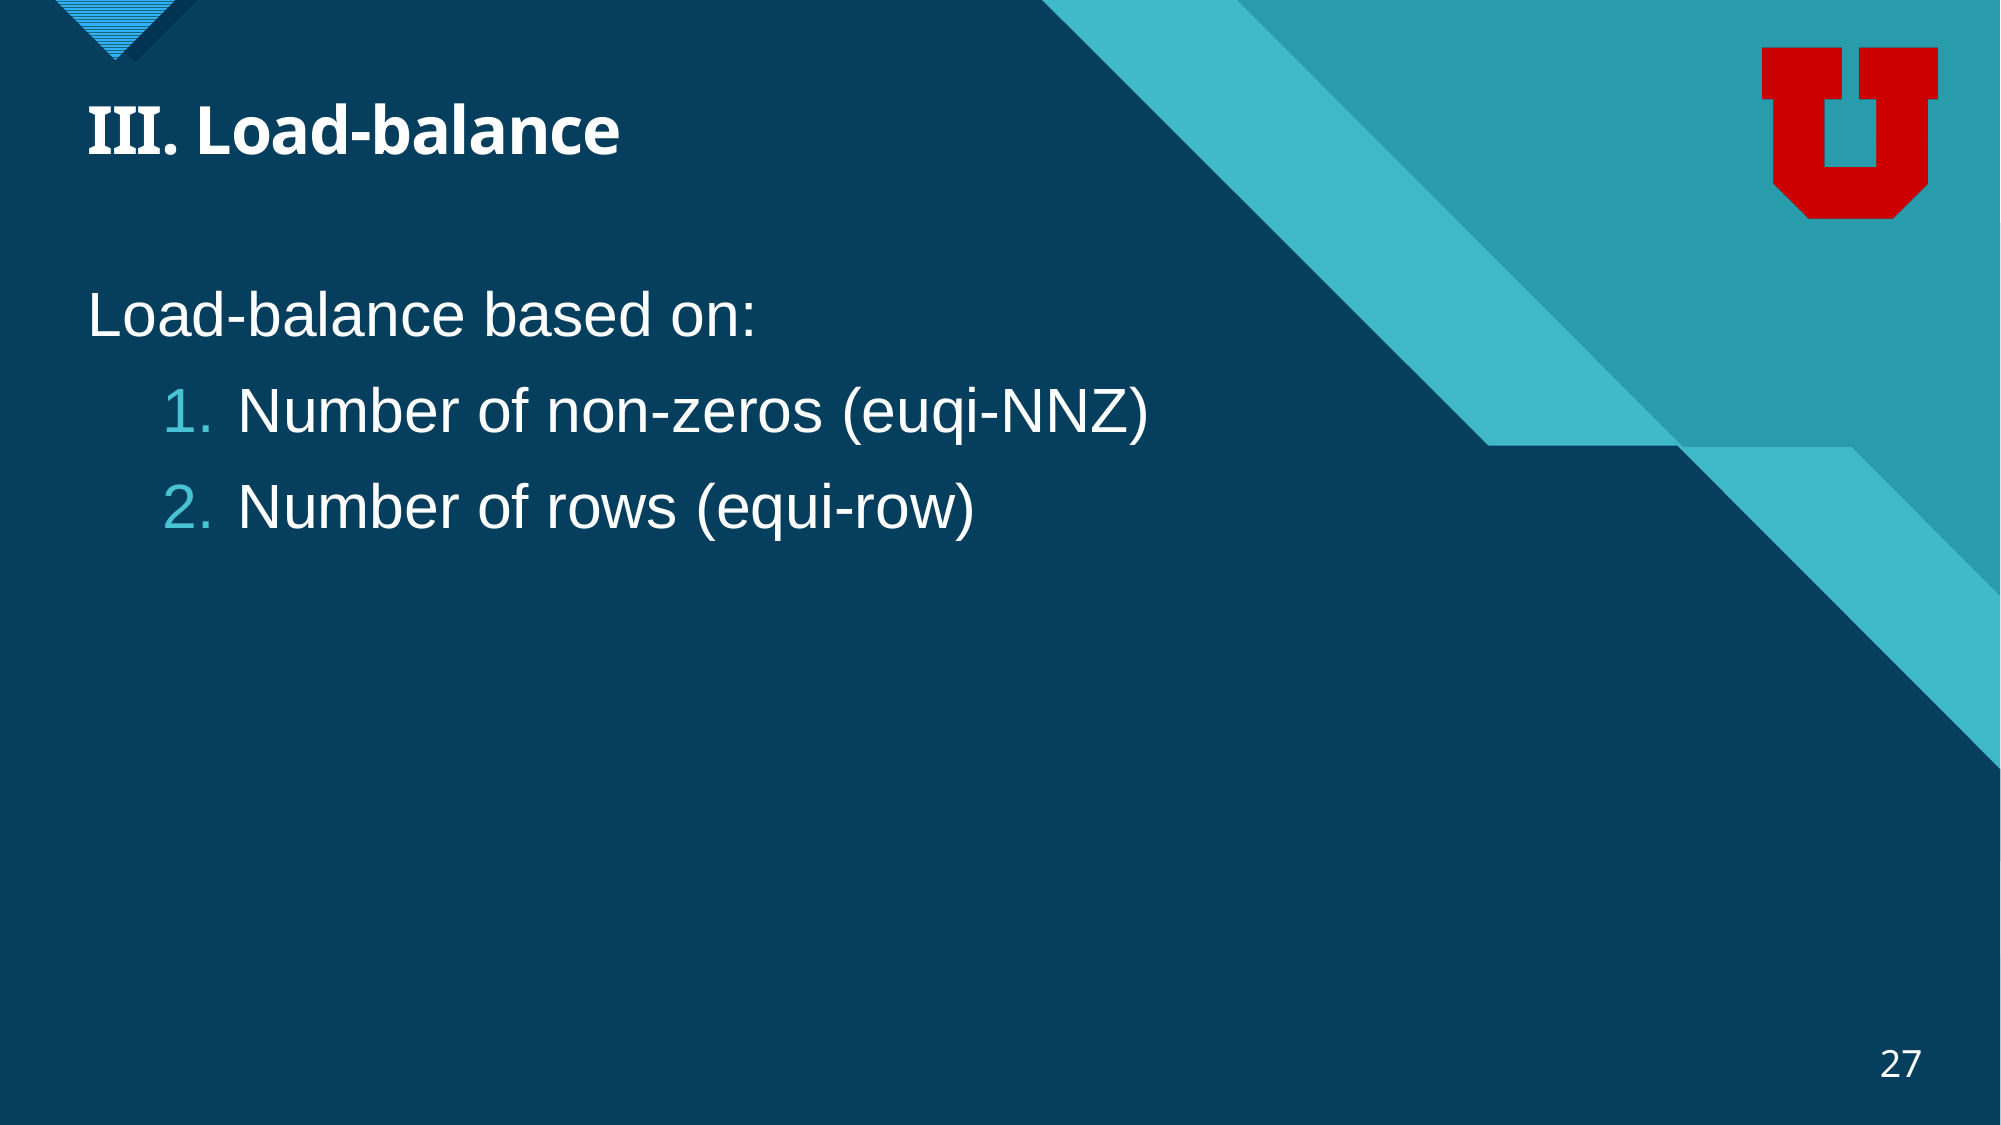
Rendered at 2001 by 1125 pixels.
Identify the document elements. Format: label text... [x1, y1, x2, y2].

list Load-balance based on: Number of non-zeros (euqi-NNZ) Number of rows (equi-row) [72, 266, 1175, 939]
picture [1762, 45, 1938, 221]
title III. Load-balance [72, 89, 1762, 177]
slide_number 27 [1845, 1035, 1938, 1096]
